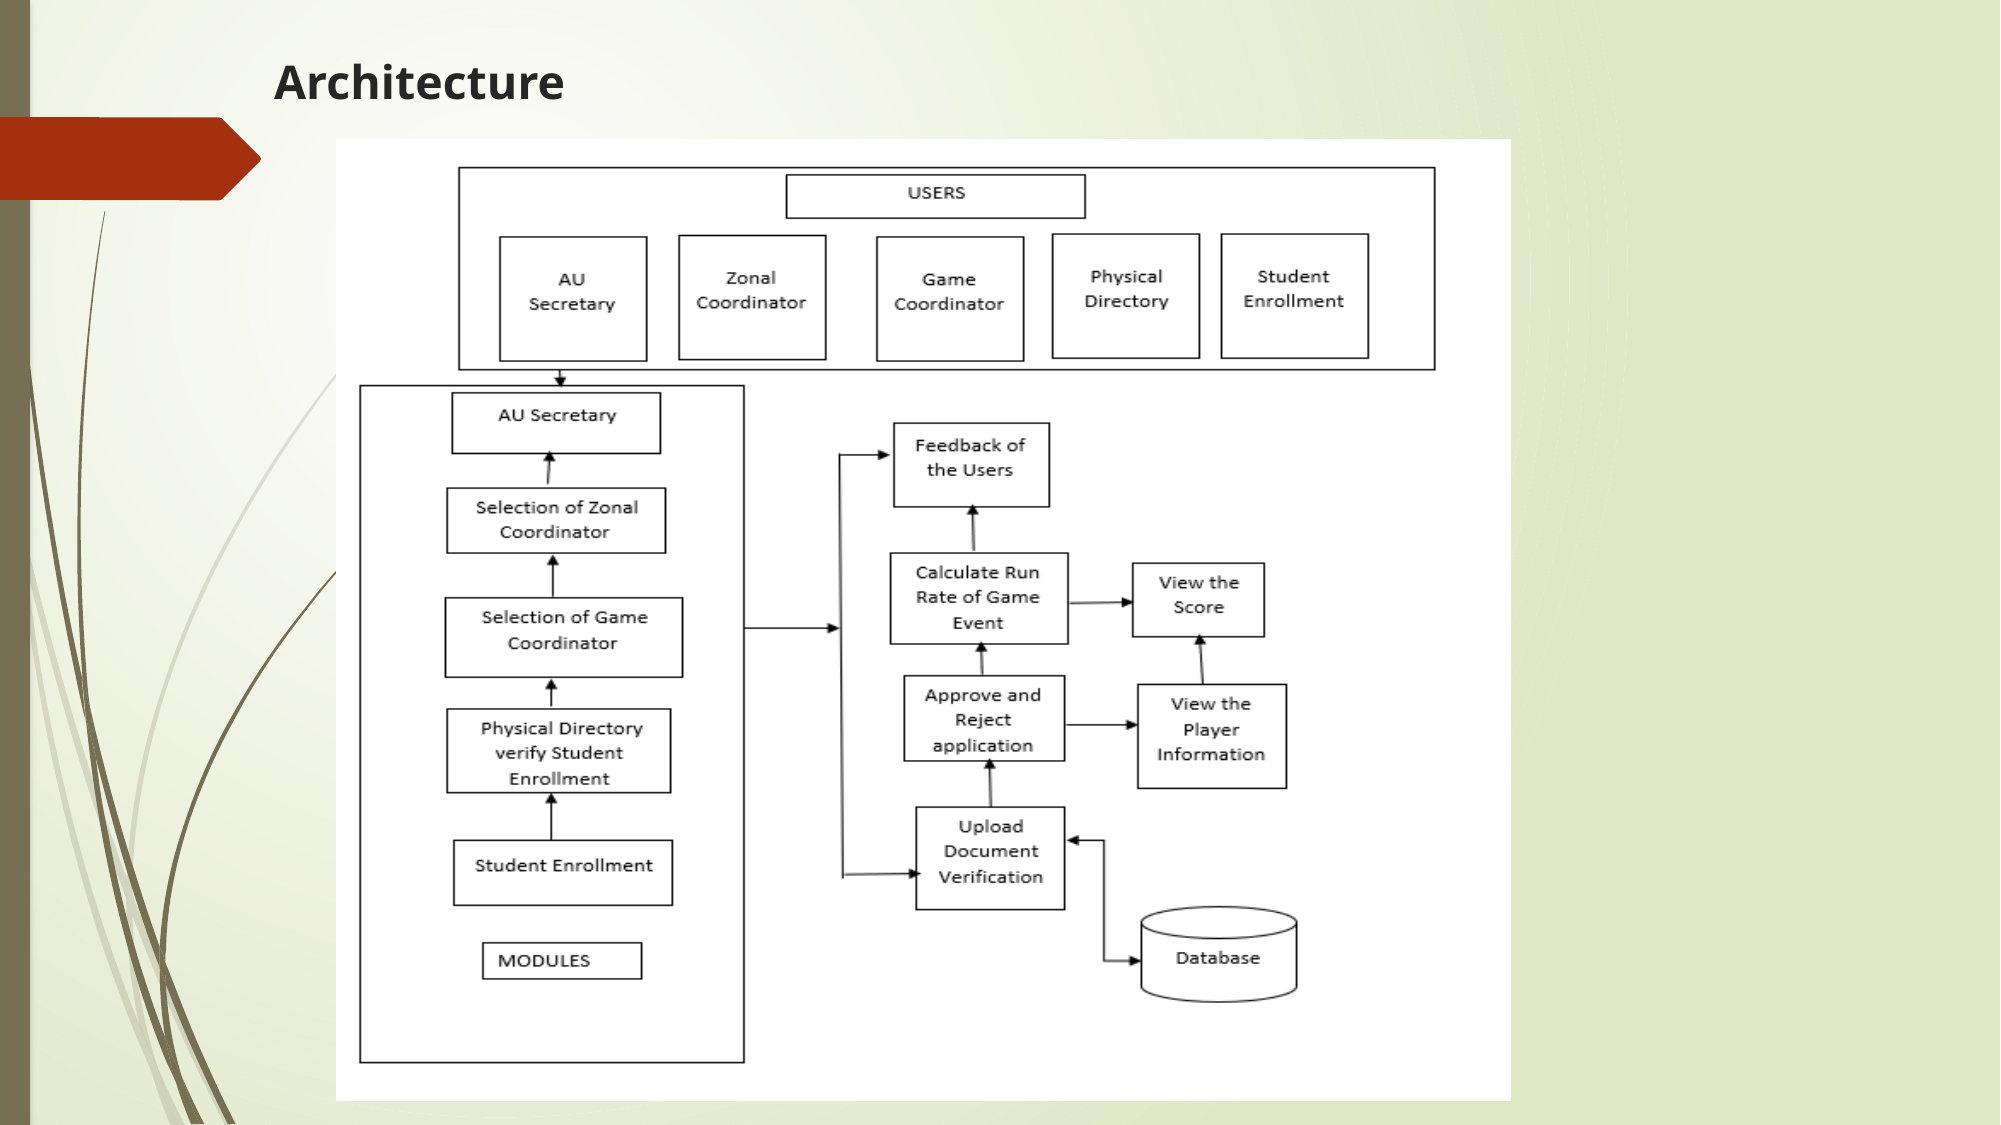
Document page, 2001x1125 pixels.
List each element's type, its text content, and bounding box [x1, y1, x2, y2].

title Architecture [259, 45, 1659, 117]
picture [335, 139, 1512, 1102]
